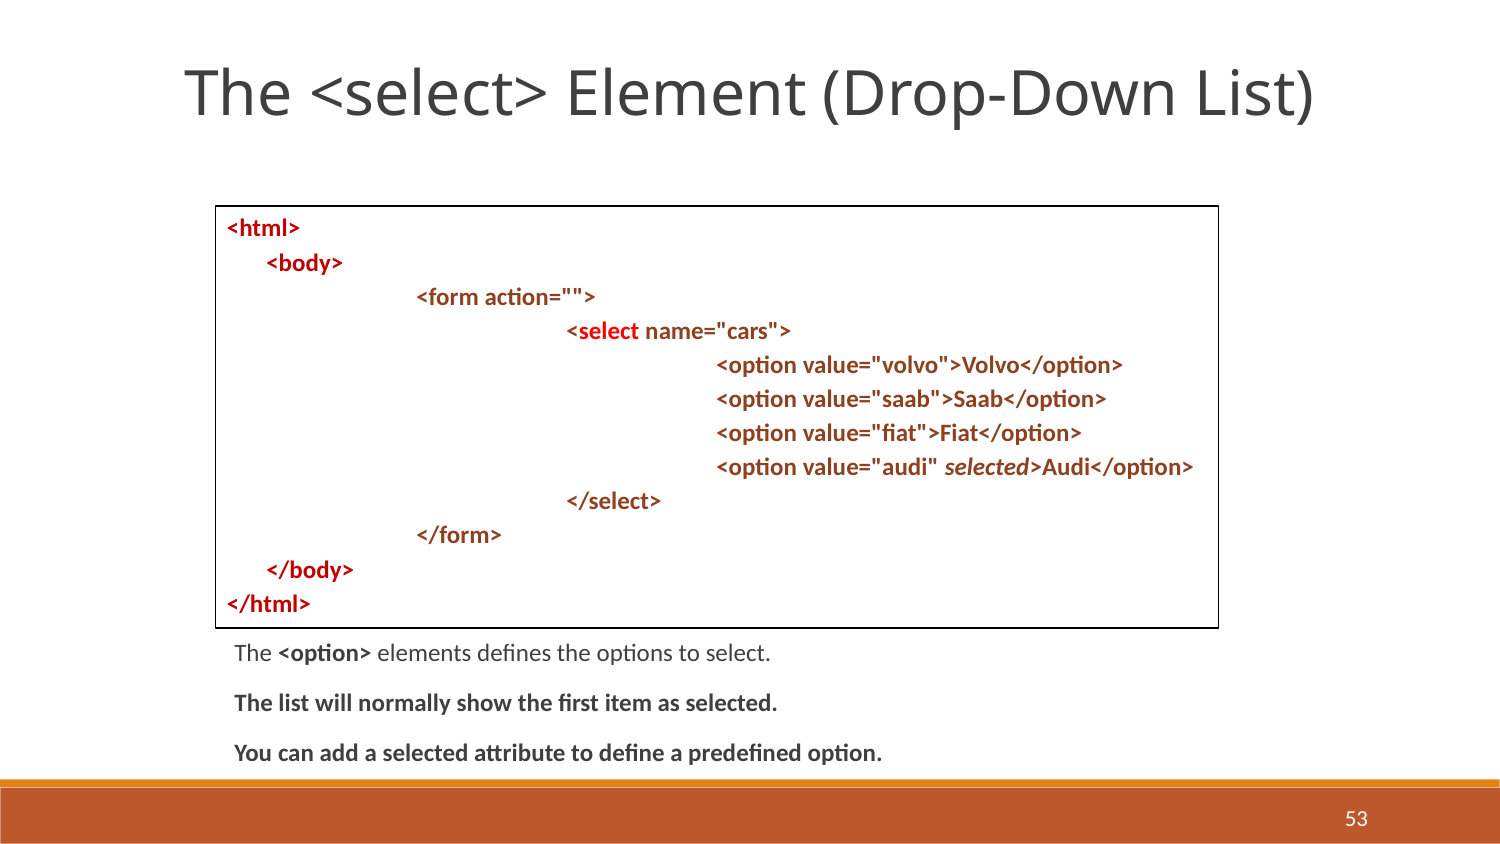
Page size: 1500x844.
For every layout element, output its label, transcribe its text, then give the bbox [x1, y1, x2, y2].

list The <option> elements defines the options to select. The list will normally show the first item as selected. You can add a selected attribute to define a predefined option. [234, 634, 1472, 776]
title The <select> Element (Drop-Down List) [0, 2, 1500, 134]
slide_number 53 [1218, 794, 1380, 840]
text_box <html> <body> <form action=""> <select name="cars"> <option value="volvo">Volvo</option> <option value="saab">Saab</option> <option value="fiat">Fiat</option> <option value="audi" selected>Audi</option> </select> </form> </body> </html> [215, 206, 1219, 629]
